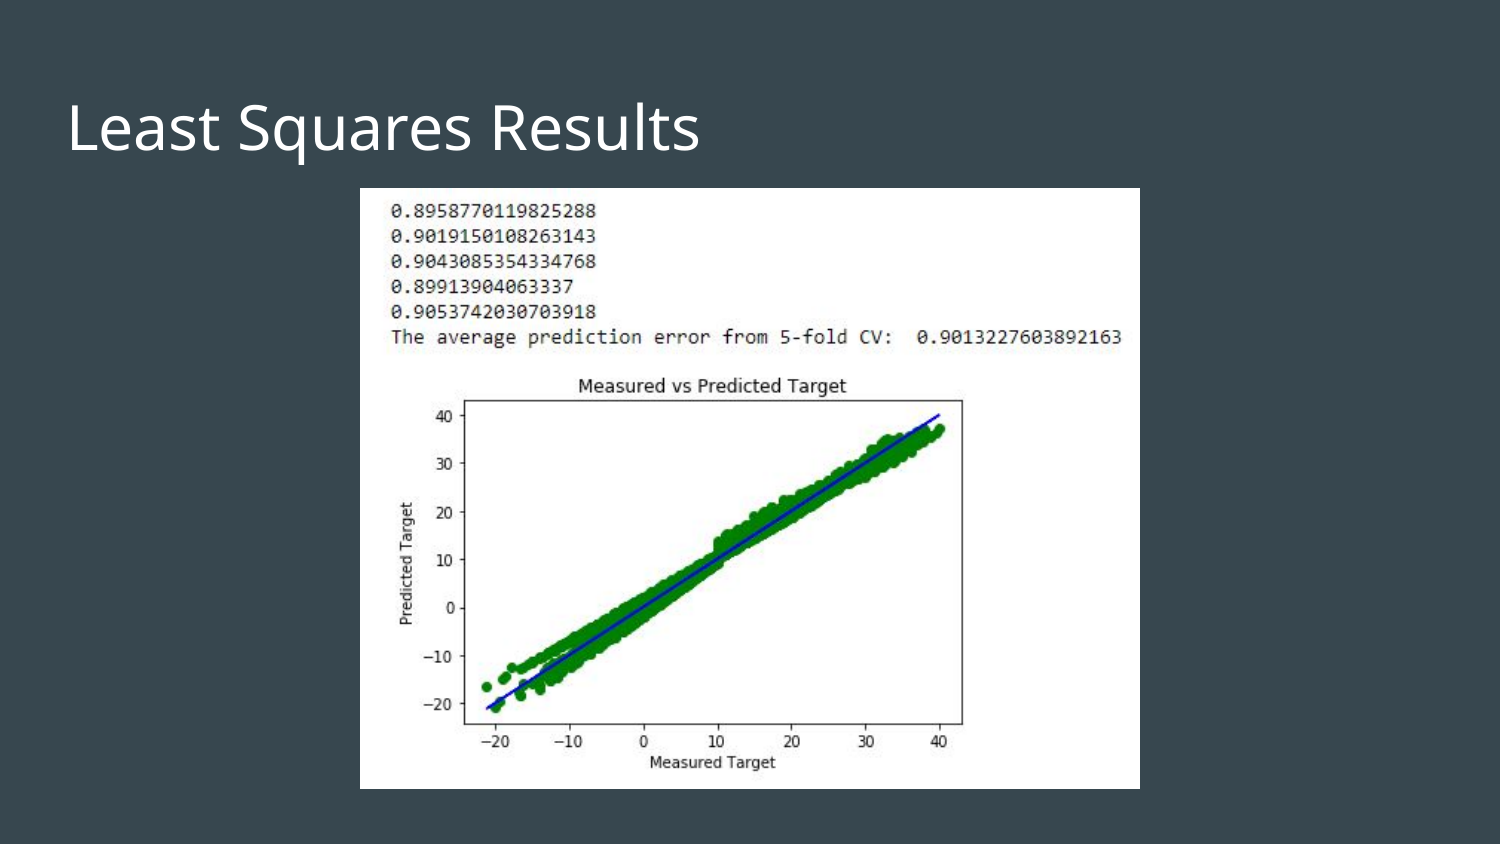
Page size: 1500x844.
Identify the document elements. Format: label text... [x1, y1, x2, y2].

title Least Squares Results [51, 72, 1449, 167]
picture [360, 188, 1140, 790]
